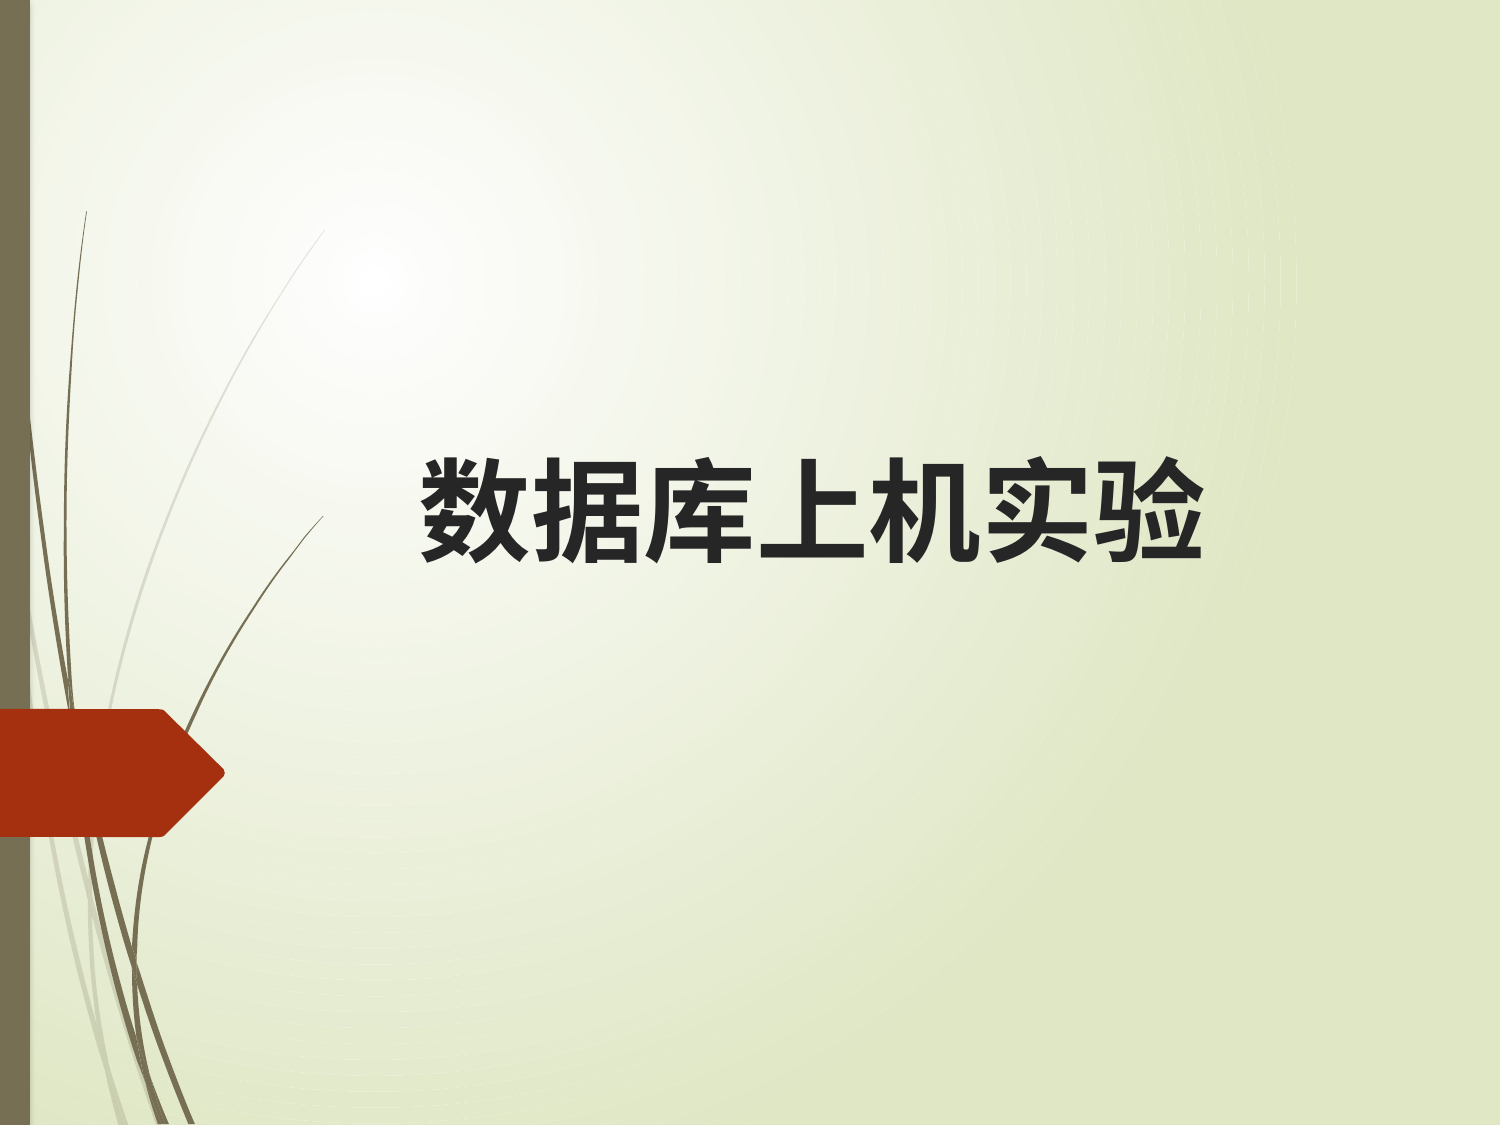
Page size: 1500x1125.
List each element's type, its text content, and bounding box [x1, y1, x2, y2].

title 数据库上机实验 [403, 390, 1282, 584]
